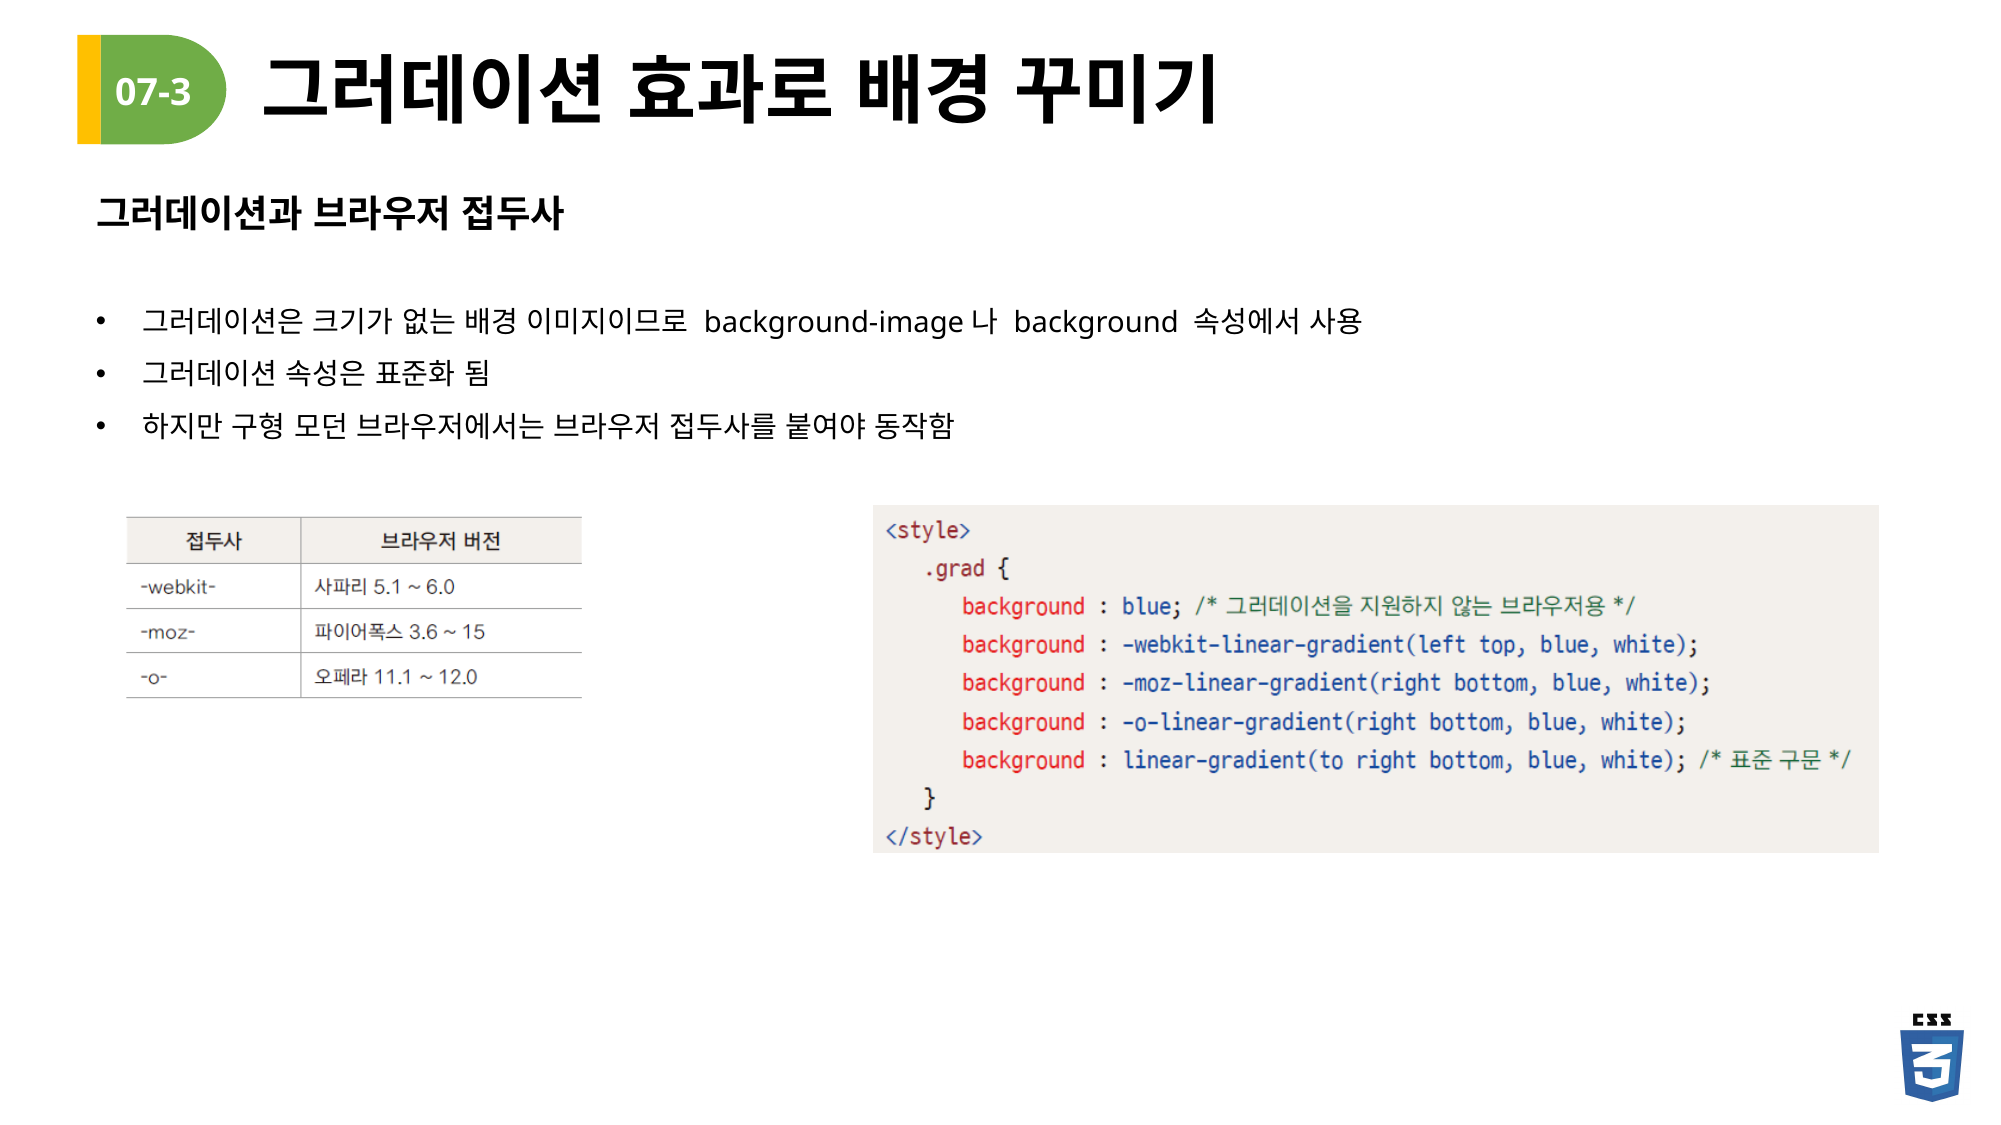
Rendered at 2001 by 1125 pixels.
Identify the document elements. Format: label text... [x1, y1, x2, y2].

title 그러데이션 효과로 배경 꾸미기 [246, 38, 1739, 149]
text_box 그러데이션과 브라우저 접두사 [81, 182, 799, 243]
text_box 07-3 [100, 60, 215, 121]
picture [873, 505, 1879, 853]
picture [121, 505, 598, 710]
picture [1894, 1006, 1971, 1105]
text_box 그러데이션은 크기가 없는 배경 이미지이므로 background-image나 background 속성에서 사용 그러데이션 속성은 표준화 됨 하지만 구형 모던 브라우저에서는 브라우저 접두사를 붙여야 동작함 [81, 278, 1677, 503]
